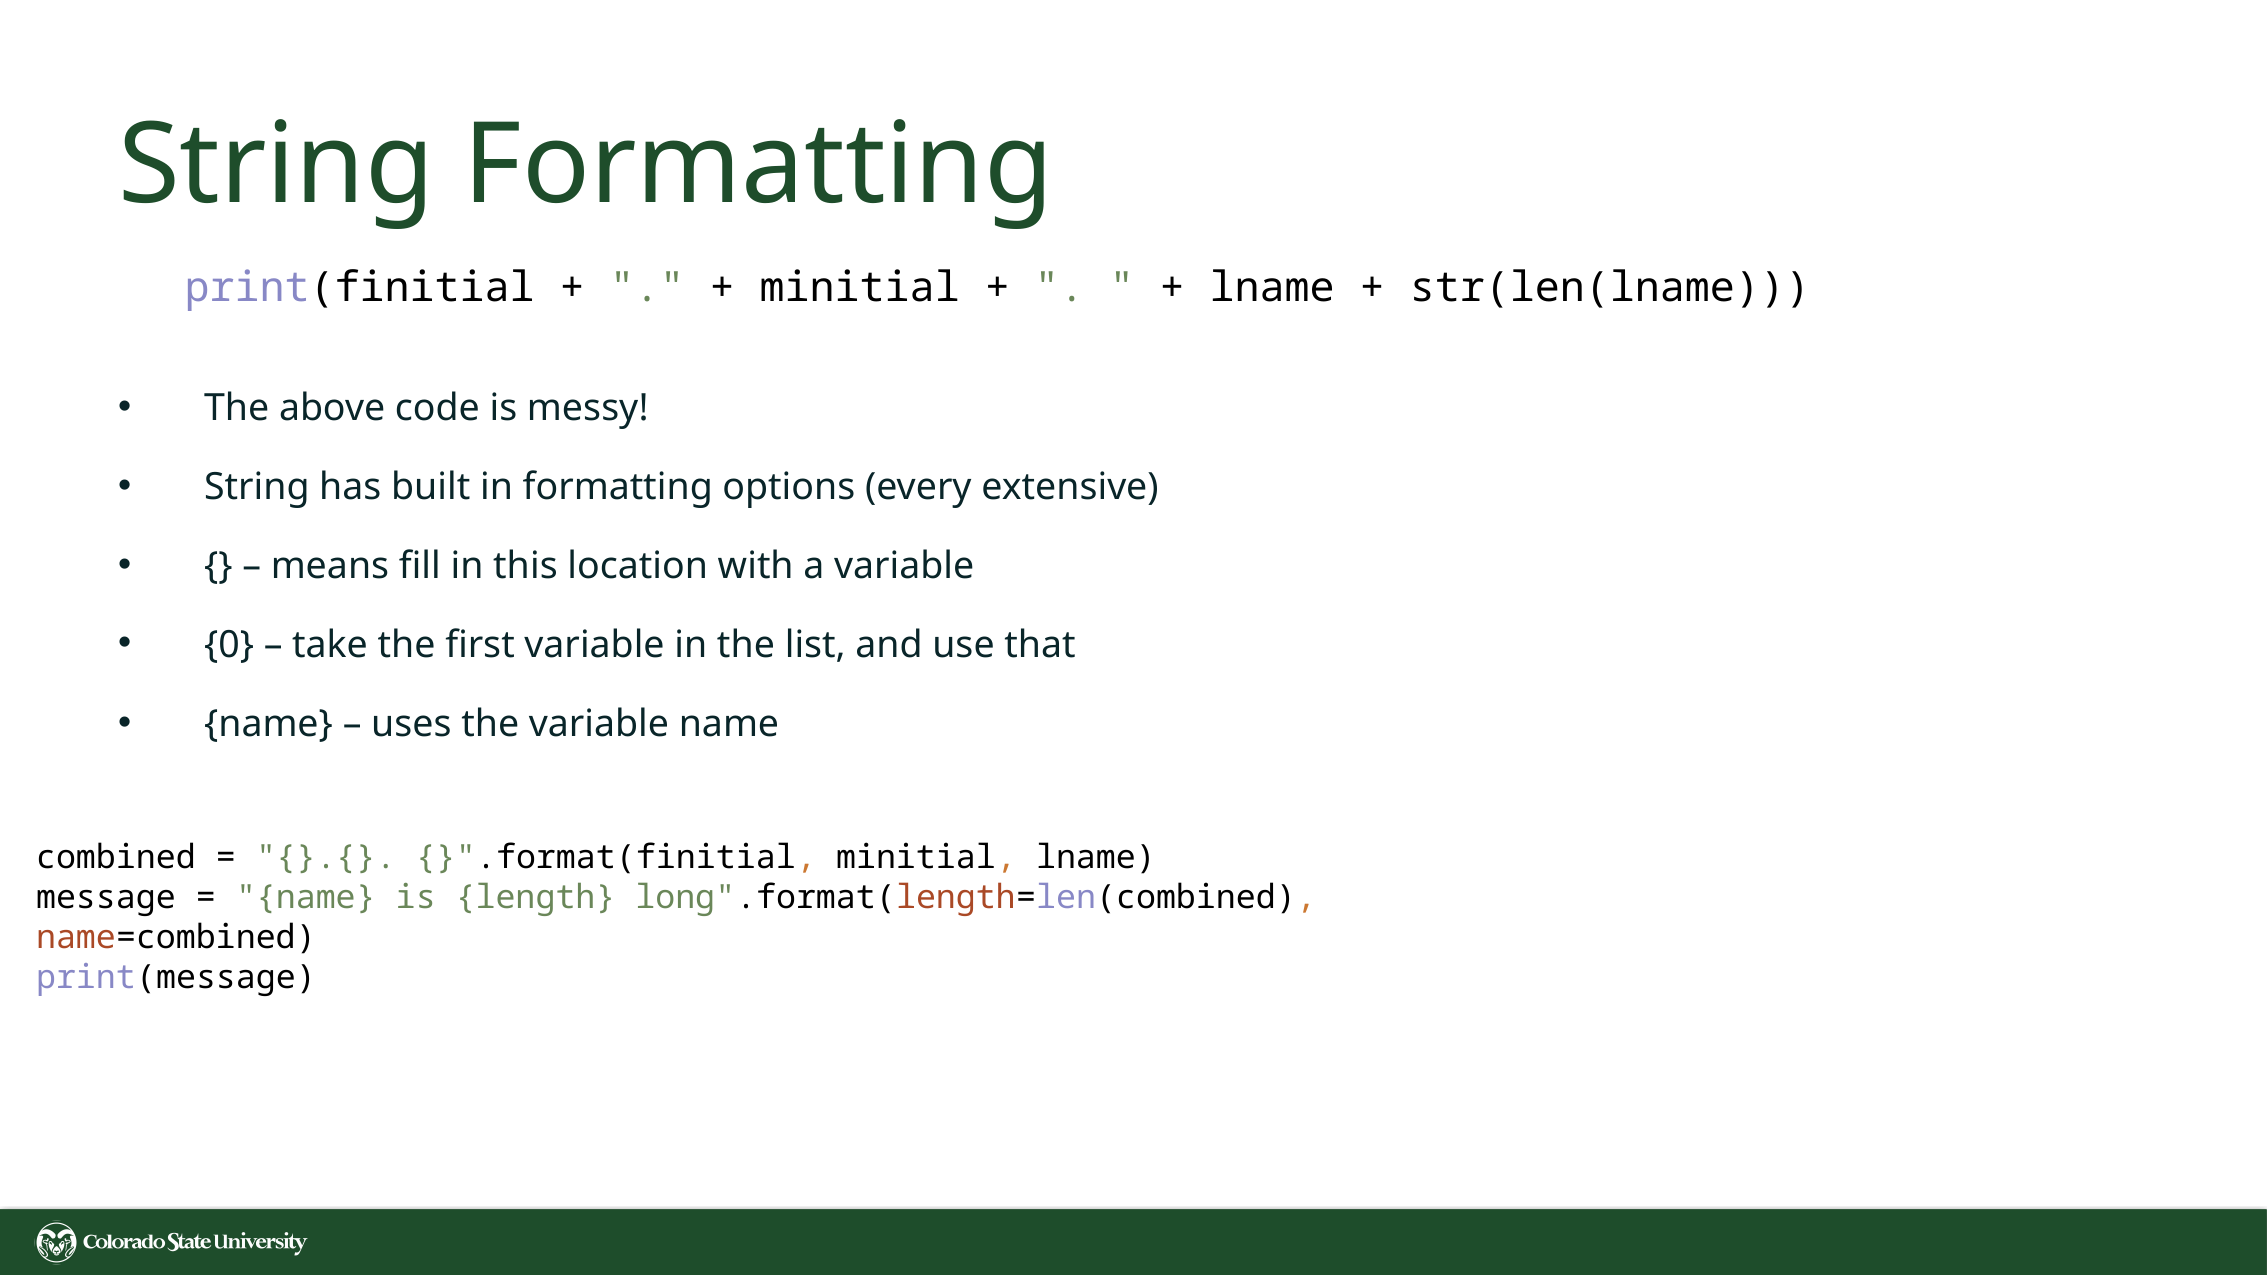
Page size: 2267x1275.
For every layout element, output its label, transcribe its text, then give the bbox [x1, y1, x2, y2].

text_box combined = "{}.{}. {}".format(finitial, minitial, lname) message = "{name} is {length} long".format(length=len(combined), name=combined) print(message) [21, 828, 1507, 1003]
text_box print(finitial + "." + minitial + ". " + lname + str(len(lname))) [169, 252, 1932, 317]
title String Formatting [103, 73, 2164, 241]
picture [24, 1209, 319, 1275]
list The above code is messy! String has built in formatting options (every extensive) {} – means fill in this location with a variable {0} – take the first variable in the list, and use that {name} – uses the variable name [103, 358, 1211, 751]
